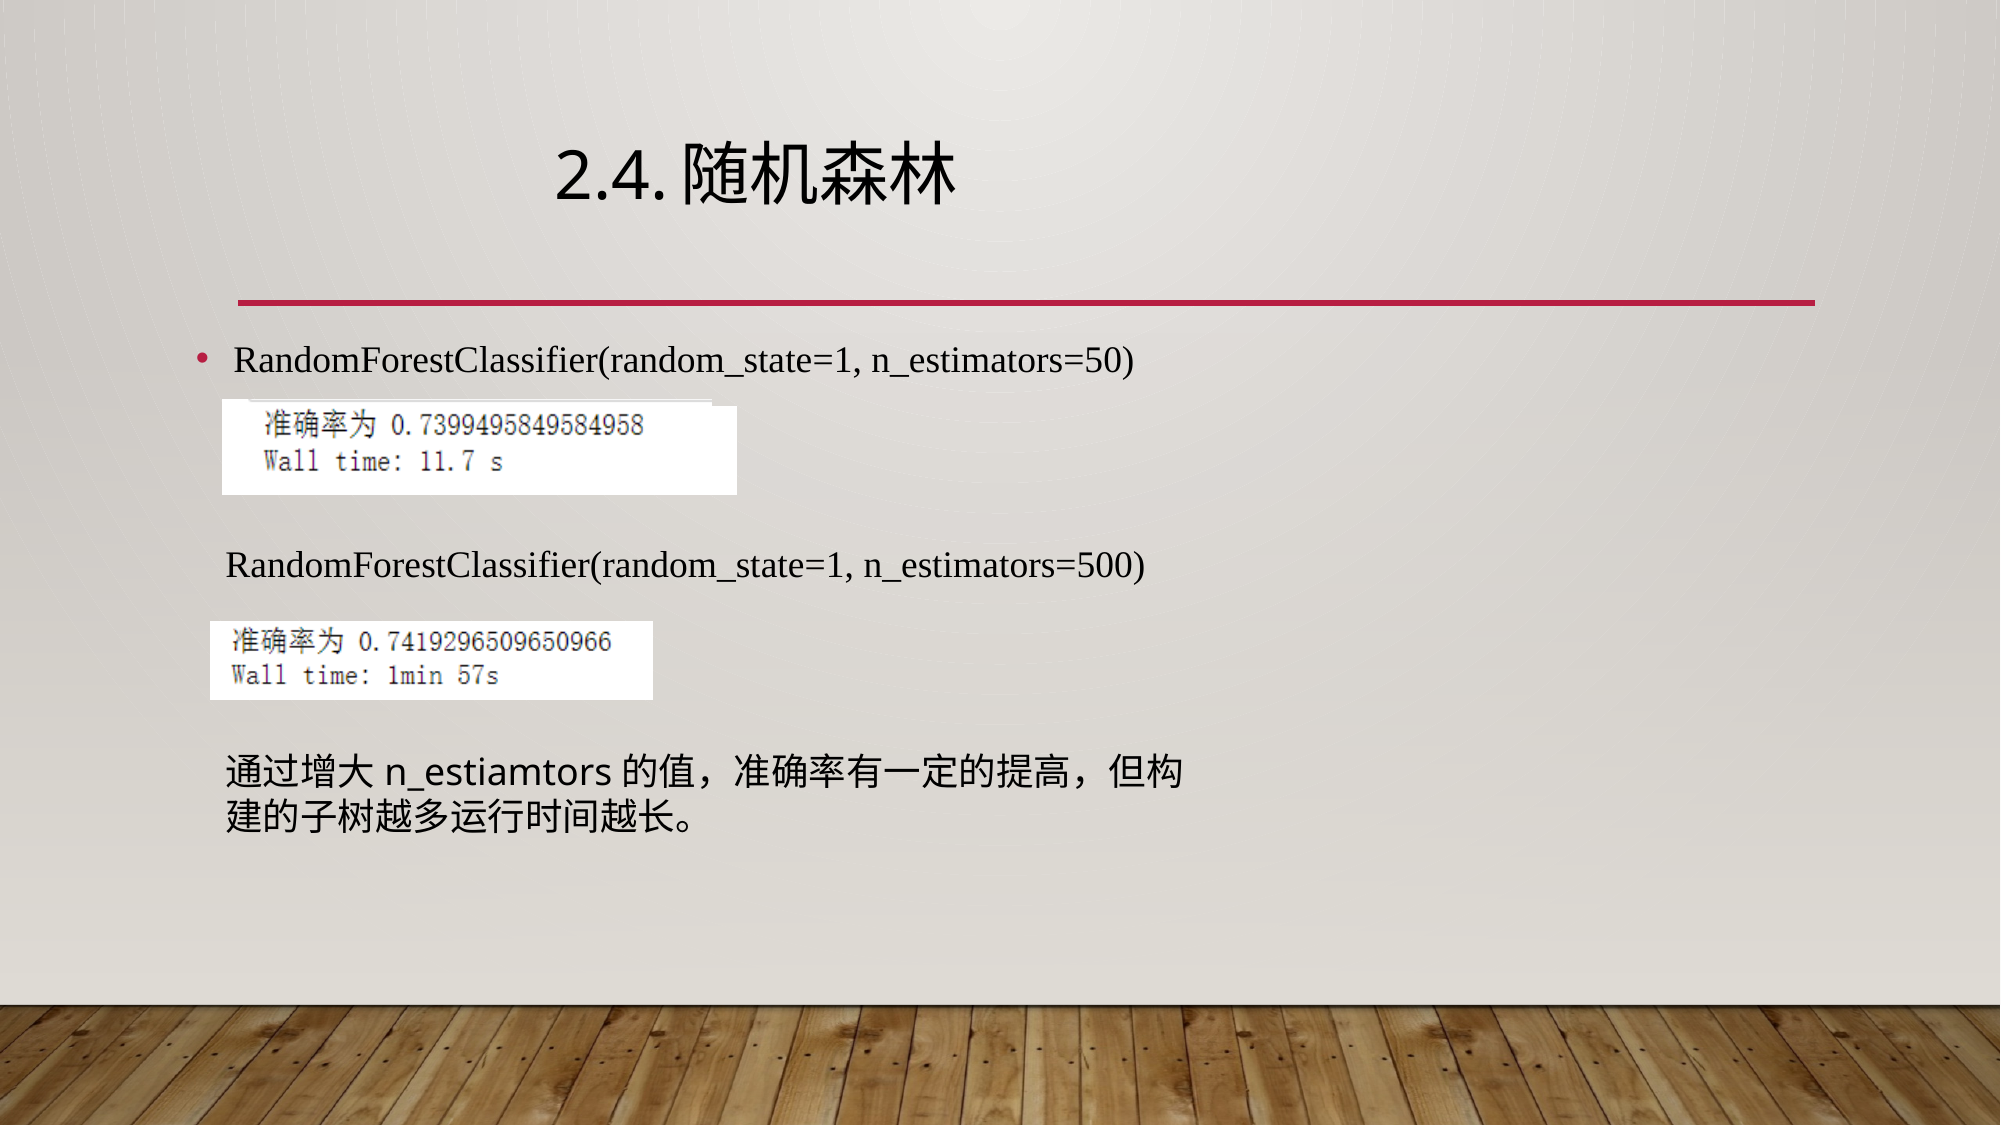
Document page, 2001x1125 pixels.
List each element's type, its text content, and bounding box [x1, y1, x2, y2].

title 2.4.随机森林 [238, 131, 1814, 305]
text_box 通过增大n_estiamtors的值，准确率有一定的提高，但构建的子树越多运行时间越长。 [210, 740, 1212, 846]
list RandomForestClassifier(random_state=1, n_estimators=50) [180, 318, 1757, 885]
text_box RandomForestClassifier(random_state=1, n_estimators=500) [210, 532, 1212, 592]
picture [221, 399, 737, 495]
picture [0, 1005, 2000, 1125]
picture [210, 621, 654, 700]
